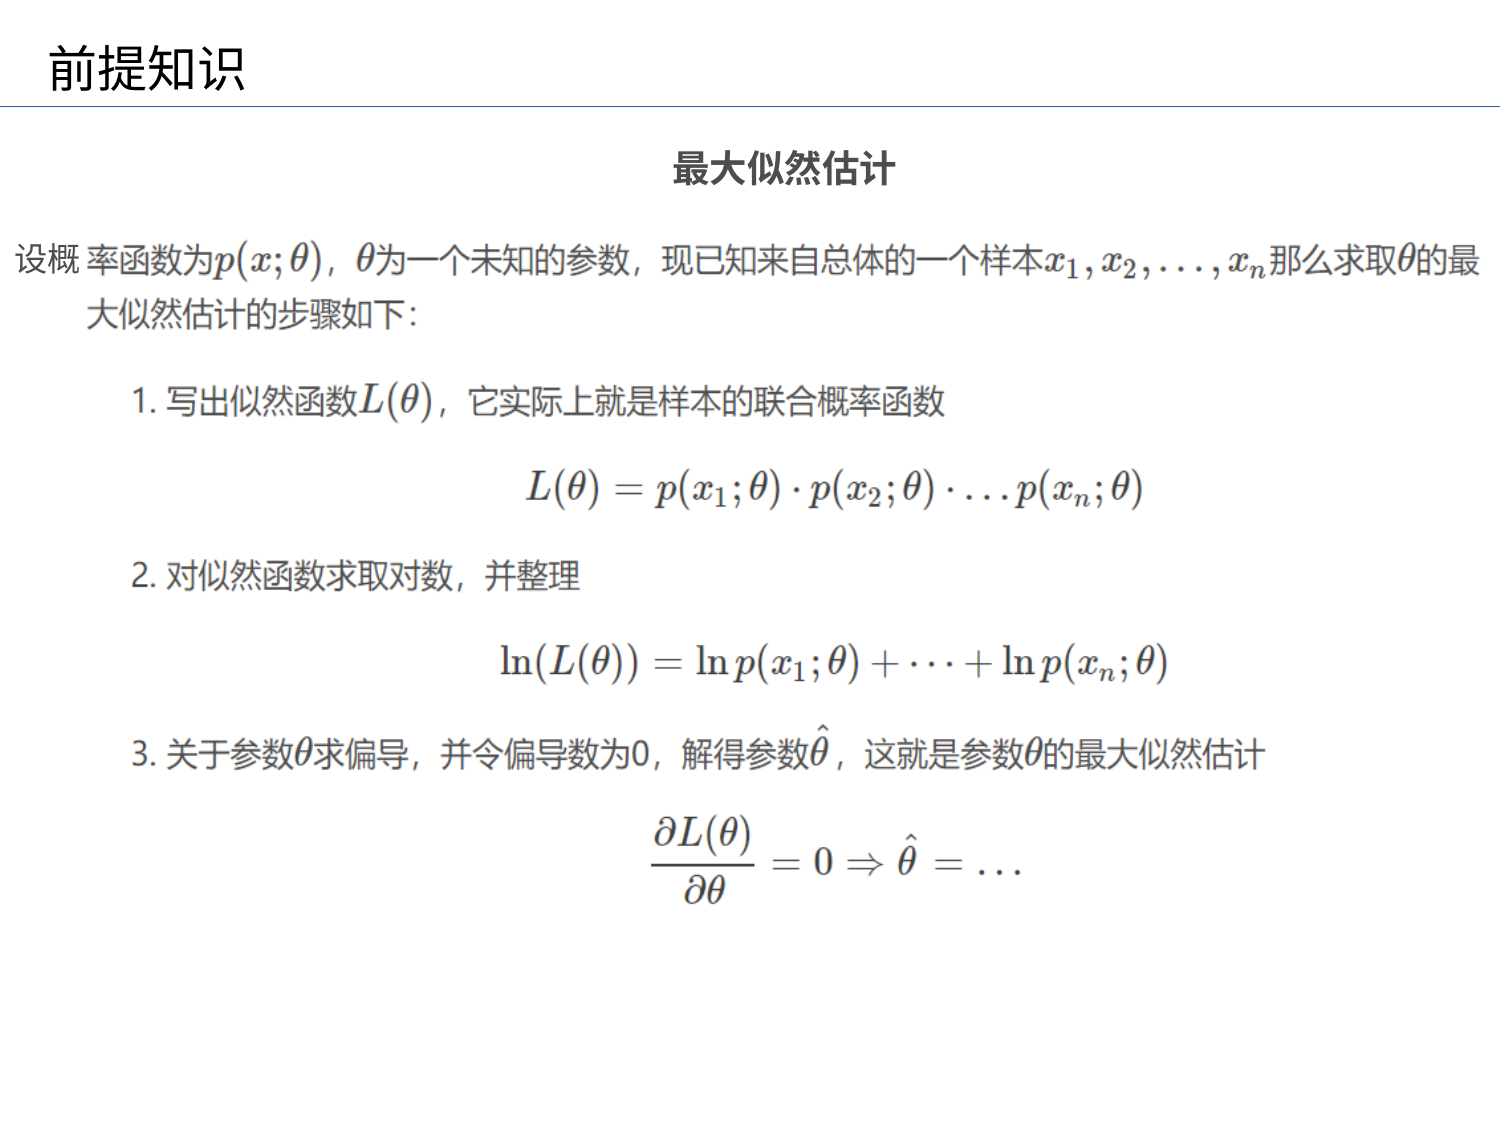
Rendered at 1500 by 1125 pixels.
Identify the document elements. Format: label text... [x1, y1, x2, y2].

picture [69, 233, 1500, 919]
text_box 前提知识 [33, 30, 263, 105]
text_box 设概 [0, 230, 106, 286]
text_box 最大似然估计 [657, 137, 912, 198]
